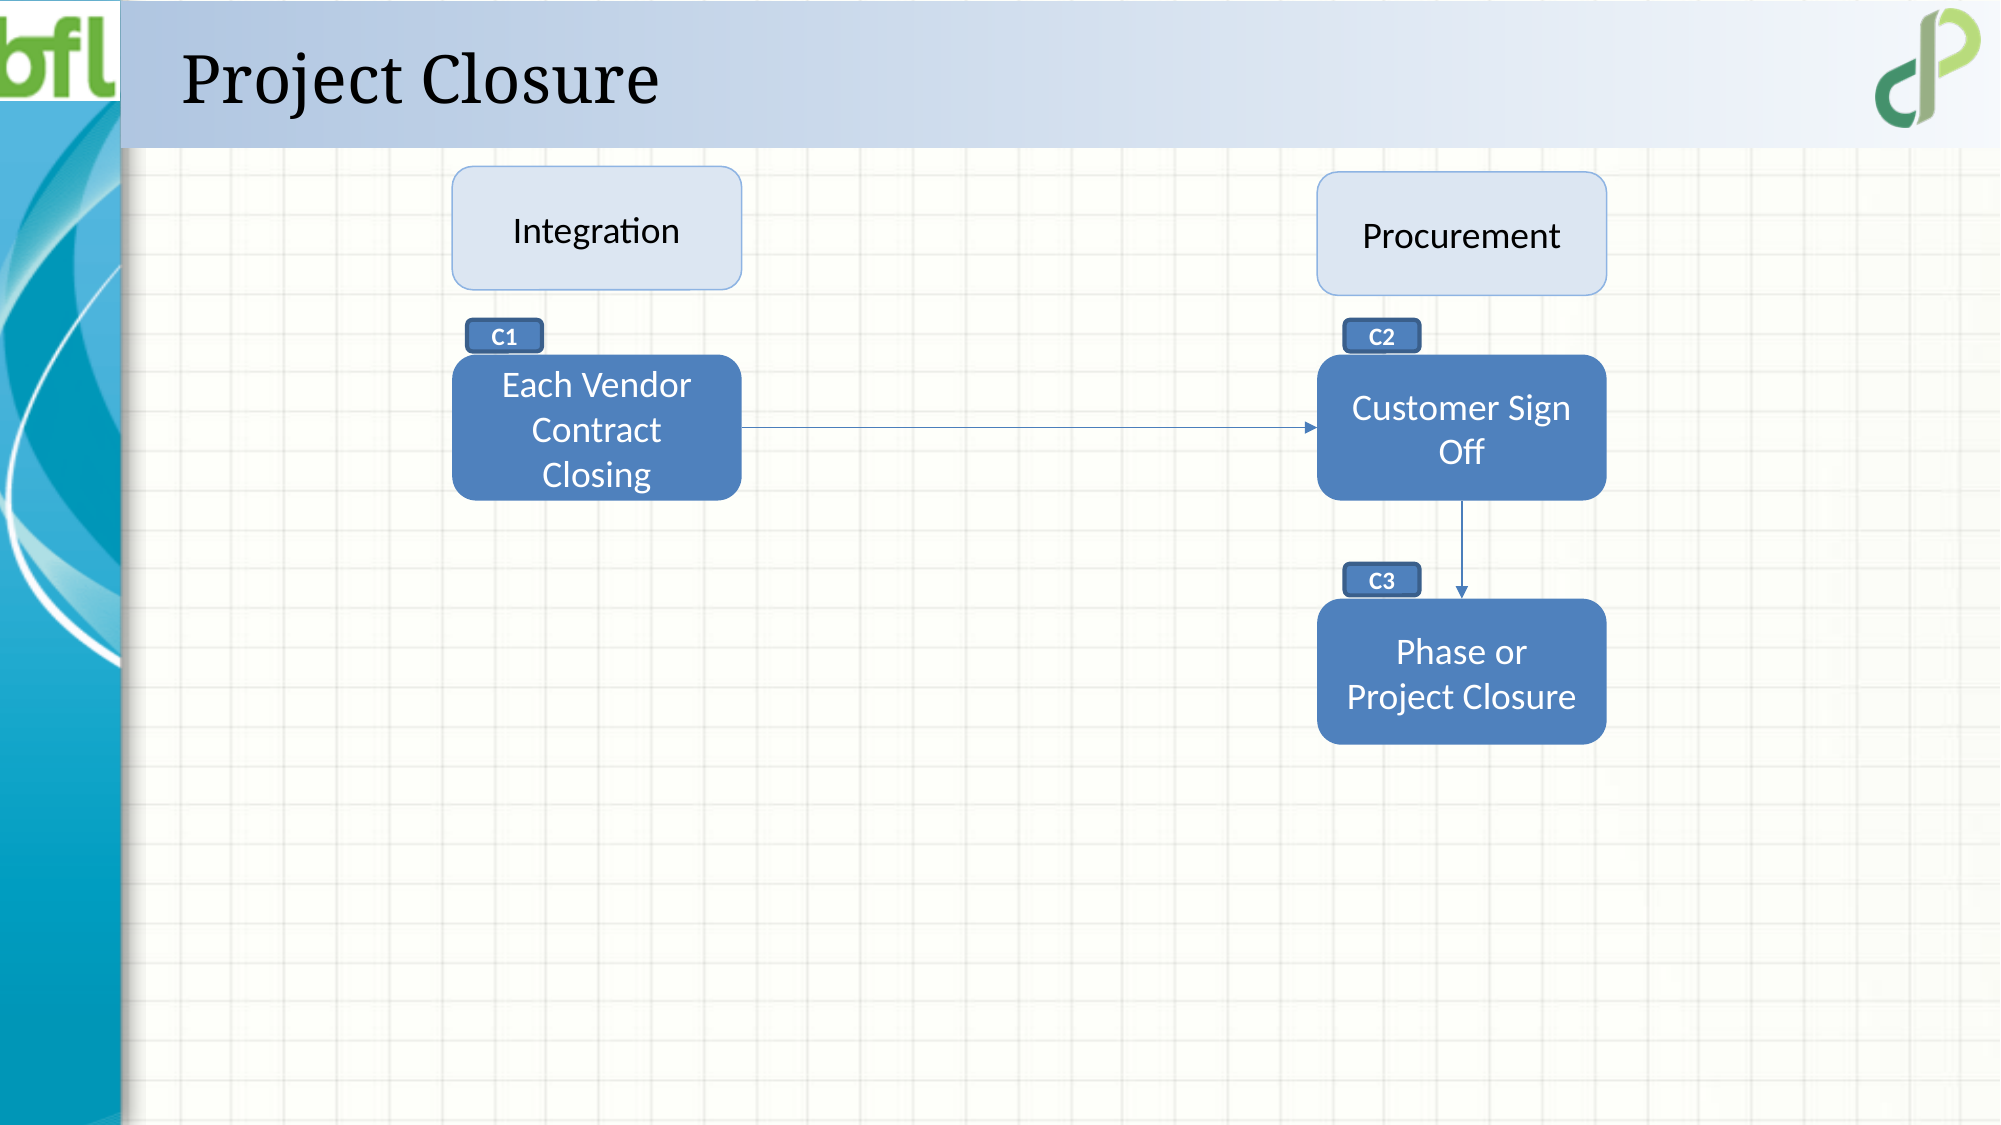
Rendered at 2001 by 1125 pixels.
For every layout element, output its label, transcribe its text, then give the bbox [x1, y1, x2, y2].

text_box Customer Sign Off [1315, 352, 1609, 503]
picture [1934, 8, 1981, 128]
picture [0, 0, 2000, 1125]
text_box Procurement [1315, 169, 1609, 298]
text_box C3 [1342, 561, 1422, 598]
text_box Integration [450, 164, 744, 292]
text_box Phase or Project Closure [1315, 596, 1609, 747]
text_box C2 [1342, 317, 1422, 354]
text_box C1 [464, 317, 545, 354]
title Project Closure [166, 8, 1934, 146]
text_box Each Vendor Contract Closing [450, 352, 744, 503]
